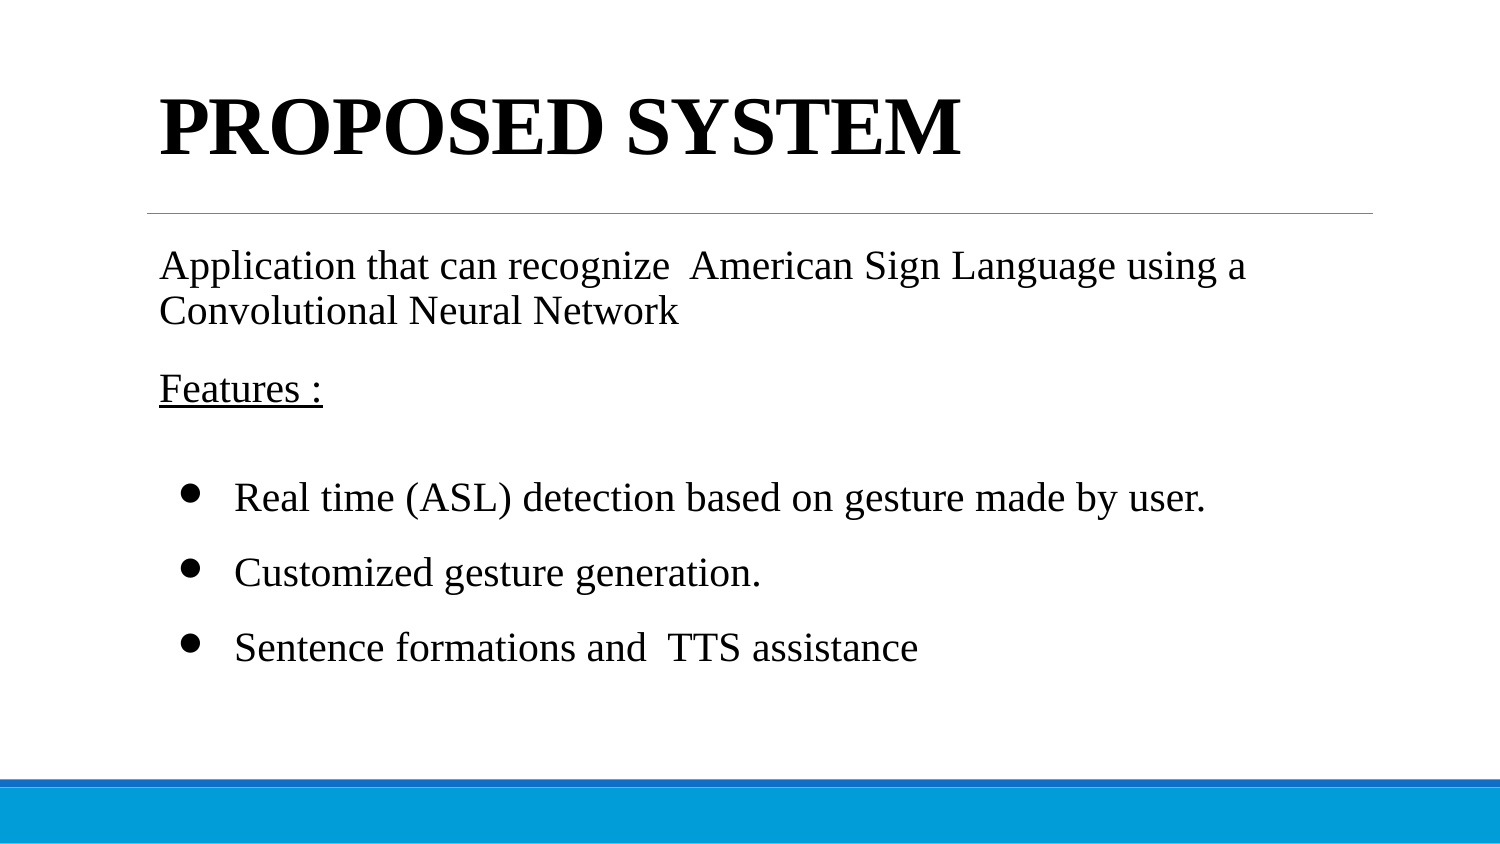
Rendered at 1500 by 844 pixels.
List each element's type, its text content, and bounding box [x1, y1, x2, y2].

title PROPOSED SYSTEM [144, 71, 1500, 166]
list Application that can recognize American Sign Language using a Convolutional Neural Network Features : Real time (ASL) detection based on gesture made by user. Customized gesture generation. Sentence formations and TTS assistance [144, 228, 1316, 789]
